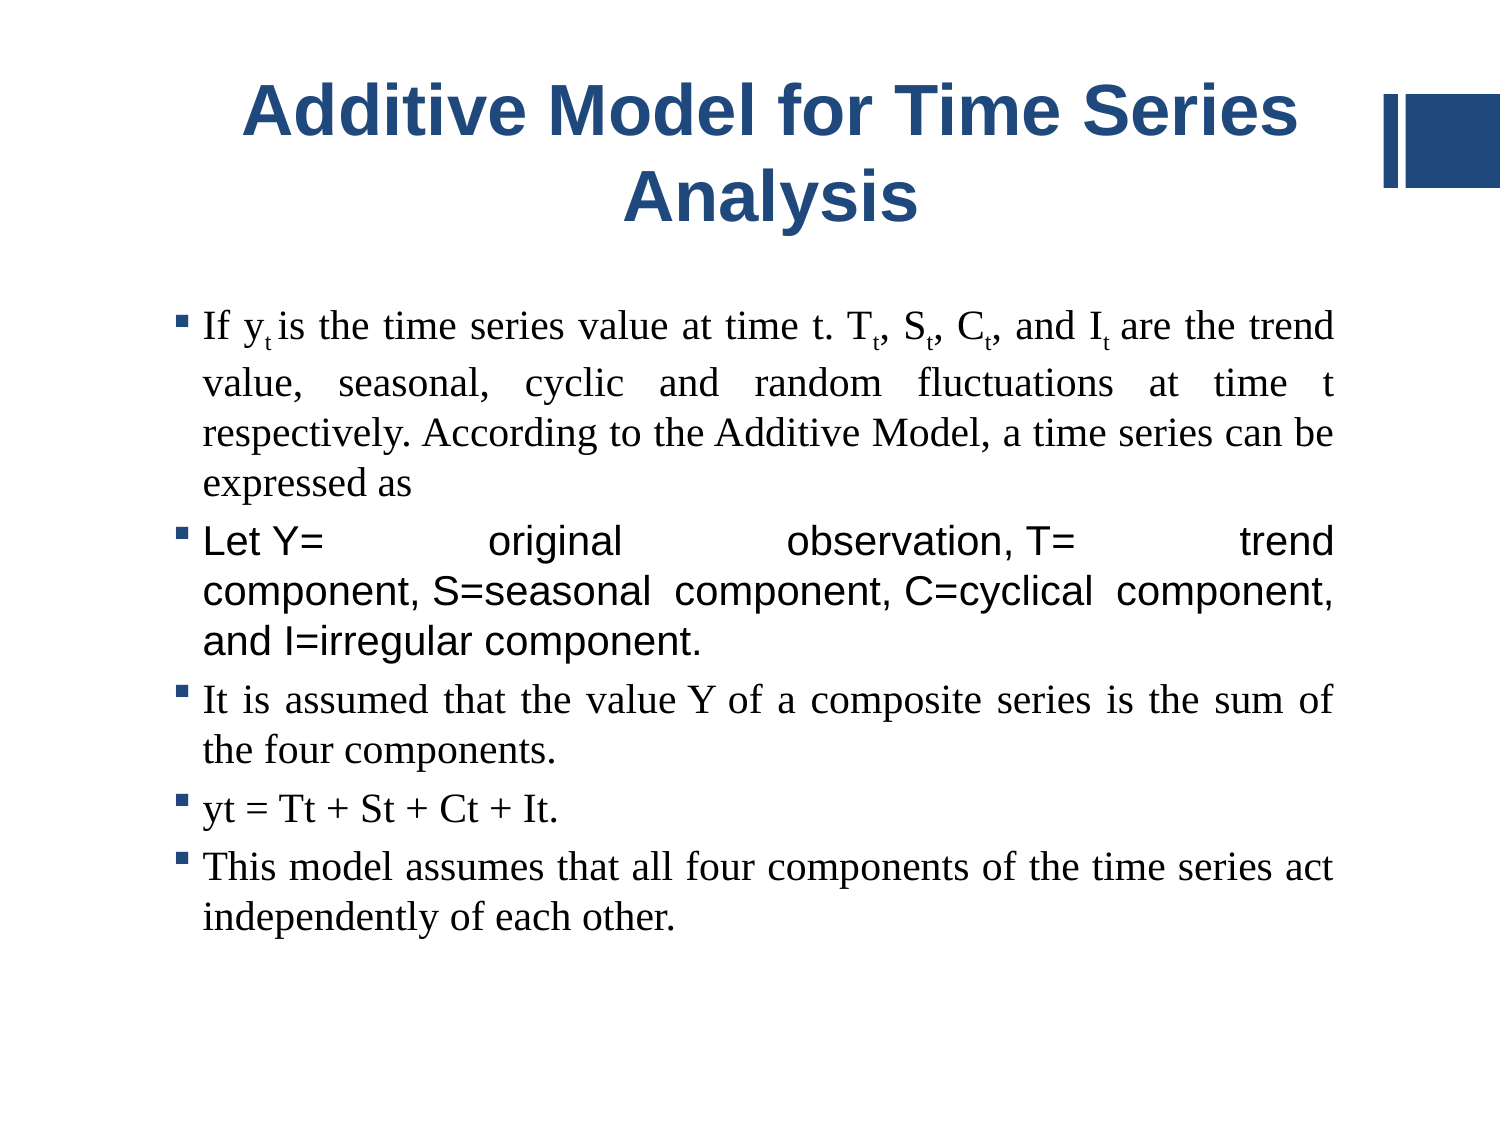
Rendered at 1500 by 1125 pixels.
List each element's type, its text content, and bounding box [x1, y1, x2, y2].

title Additive Model for Time Series Analysis [171, 54, 1372, 244]
list If yt is the time series value at time t. Tt, St, Ct, and It are the trend value, seasonal, cyclic and random fluctuations at time t respectively. According to the Additive Model, a time series can be expressed as Let Y= original observation, T= trend component, S=seasonal component, C=cyclical component, and I=irregular component. It is assumed that the value Y of a composite series is the sum of the four components. yt = Tt + St + Ct + It. This model assumes that all four components of the time series act independently of each other. [150, 290, 1350, 1035]
